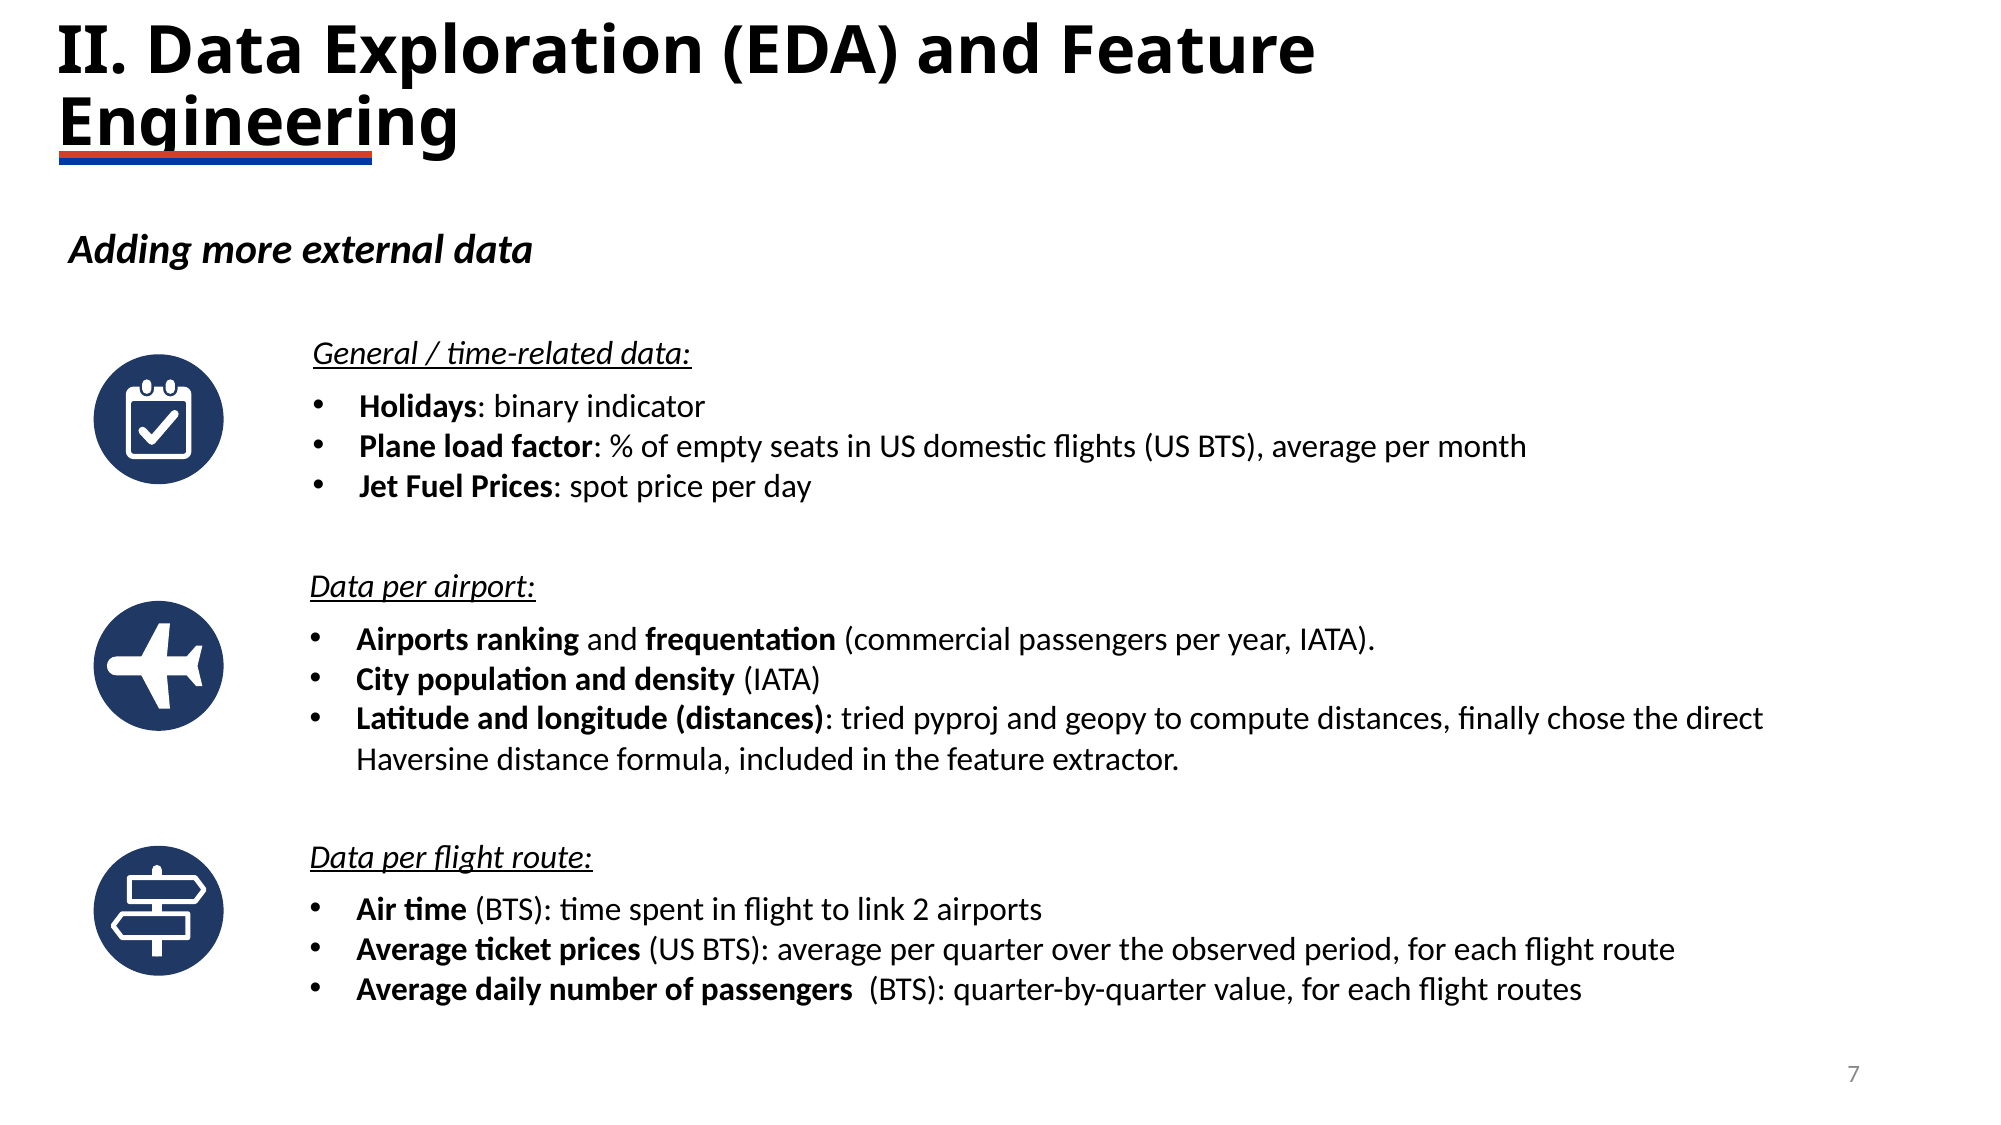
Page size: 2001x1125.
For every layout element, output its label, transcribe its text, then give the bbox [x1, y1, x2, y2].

text_box II. Data Exploration (EDA) and Feature Engineering [50, 1, 211, 174]
text_box Data per airport: Airports ranking and frequentation (commercial passengers per year, IATA). City population and density (IATA) Latitude and longitude (distances): tried pyproj and geopy to compute distances, finally chose the direct Haversine distance formula, included in the feature extractor. [294, 557, 1863, 784]
text_box Adding more external data [61, 214, 211, 280]
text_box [93, 845, 224, 976]
text_box Adding more external data [220, 214, 542, 280]
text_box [93, 600, 224, 732]
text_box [93, 354, 224, 485]
text_box General / time-related data: Holidays: binary indicator Plane load factor: % of empty seats in US domestic flights (US BTS), average per month Jet Fuel Prices: spot price per day [294, 324, 1907, 512]
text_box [211, 1, 220, 315]
text_box II. Data Exploration (EDA) and Feature Engineering [220, 1, 1622, 174]
text_box Data per flight route: Air time (BTS): time spent in flight to link 2 airports Average ticket prices (US BTS): average per quarter over the observed period, for each flight route Average daily number of passengers (BTS): quarter-by-quarter value, for each flight routes [294, 827, 1893, 1015]
slide_number 7 [1837, 1050, 1869, 1096]
